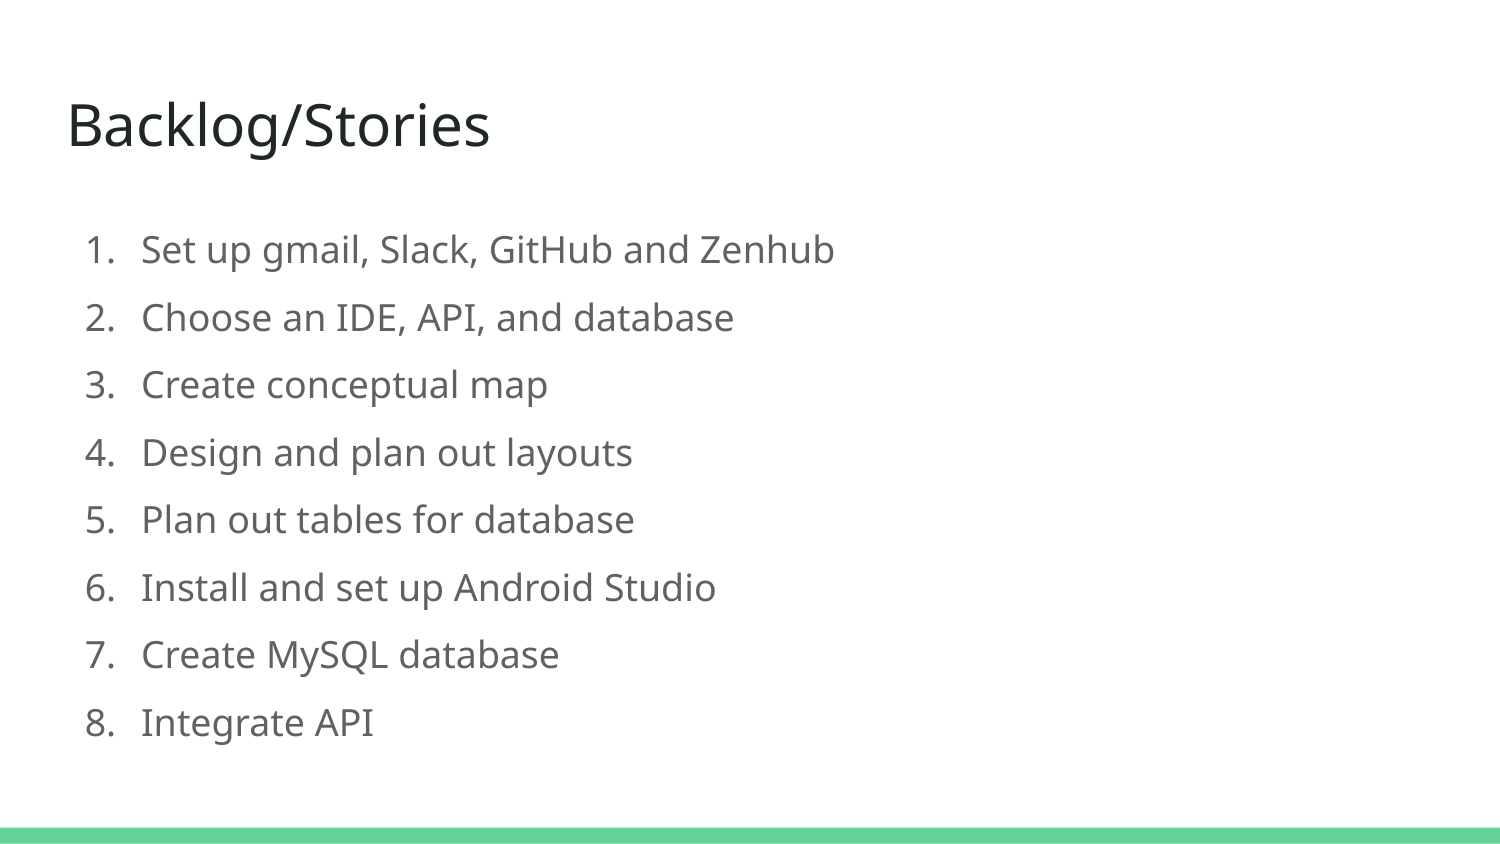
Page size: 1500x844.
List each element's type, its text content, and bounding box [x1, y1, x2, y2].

title Backlog/Stories [51, 72, 1449, 167]
list Set up gmail, Slack, GitHub and Zenhub Choose an IDE, API, and database Create conceptual map Design and plan out layouts Plan out tables for database Install and set up Android Studio Create MySQL database Integrate API [51, 189, 1449, 750]
